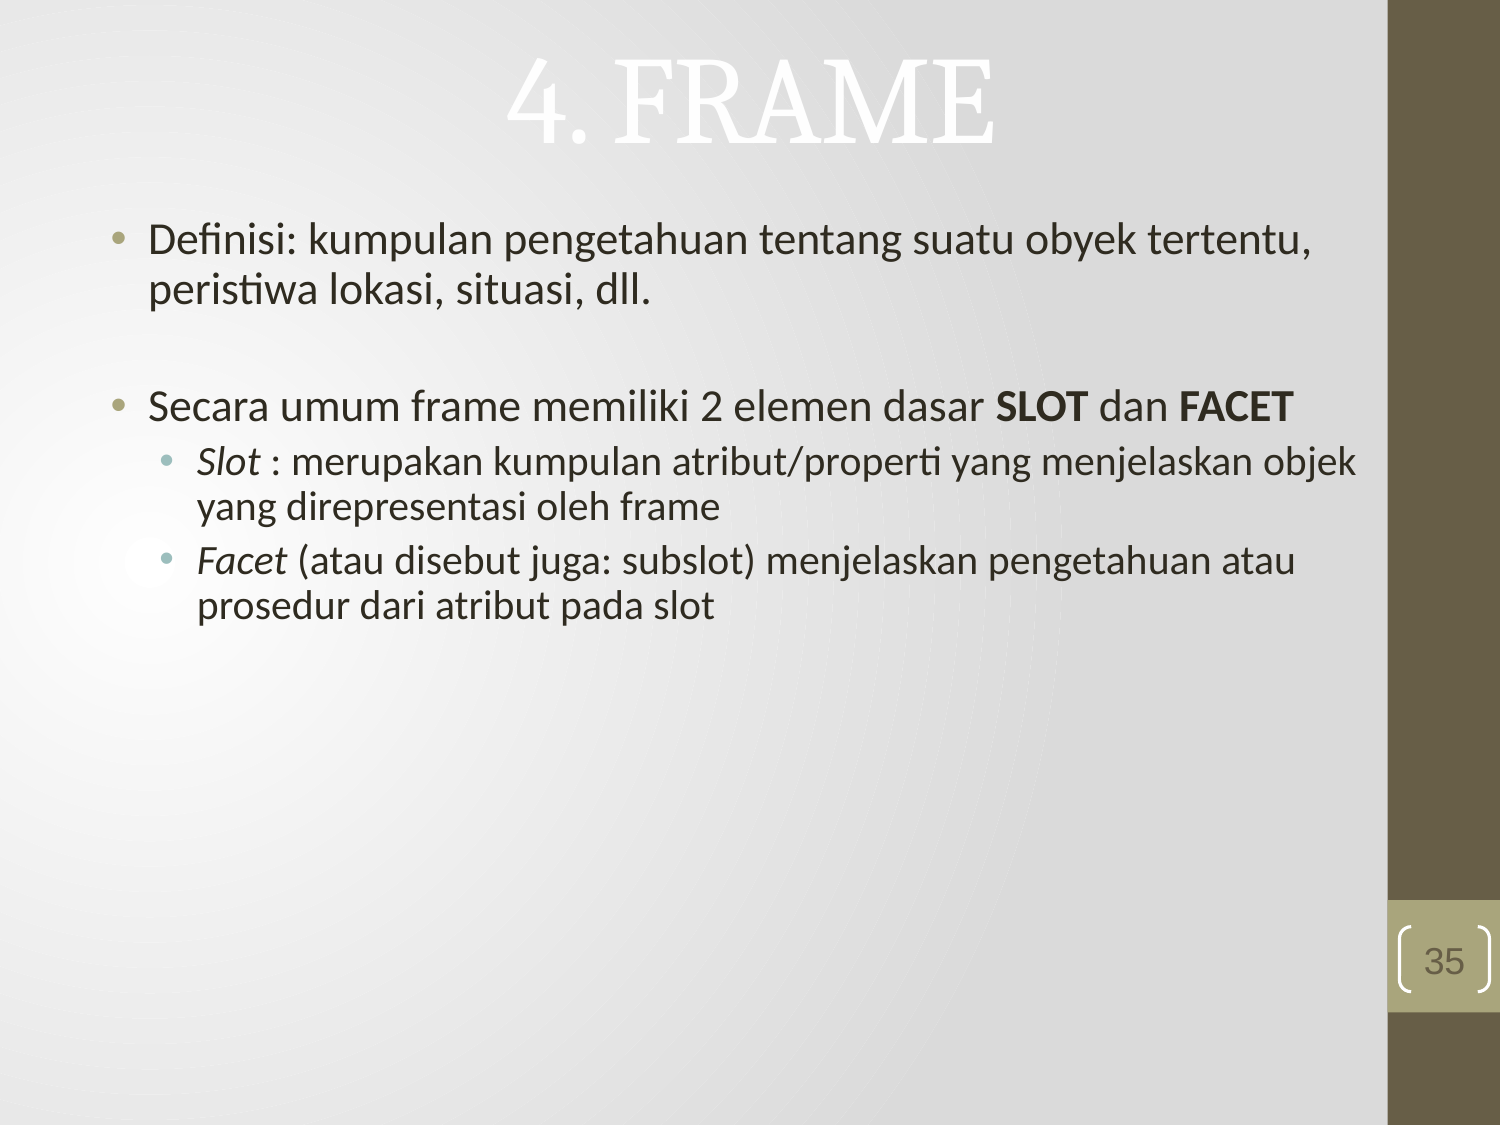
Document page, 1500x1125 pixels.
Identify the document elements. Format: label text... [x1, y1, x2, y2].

title 4. FRAME [76, 0, 1427, 188]
list Definisi: kumpulan pengetahuan tentang suatu obyek tertentu, peristiwa lokasi, situasi, dll. Secara umum frame memiliki 2 elemen dasar SLOT dan FACET Slot : merupakan kumpulan atribut/properti yang menjelaskan objek yang direpresentasi oleh frame Facet (atau disebut juga: subslot) menjelaskan pengetahuan atau prosedur dari atribut pada slot [76, 208, 1427, 1102]
slide_number 35 [1397, 925, 1492, 994]
